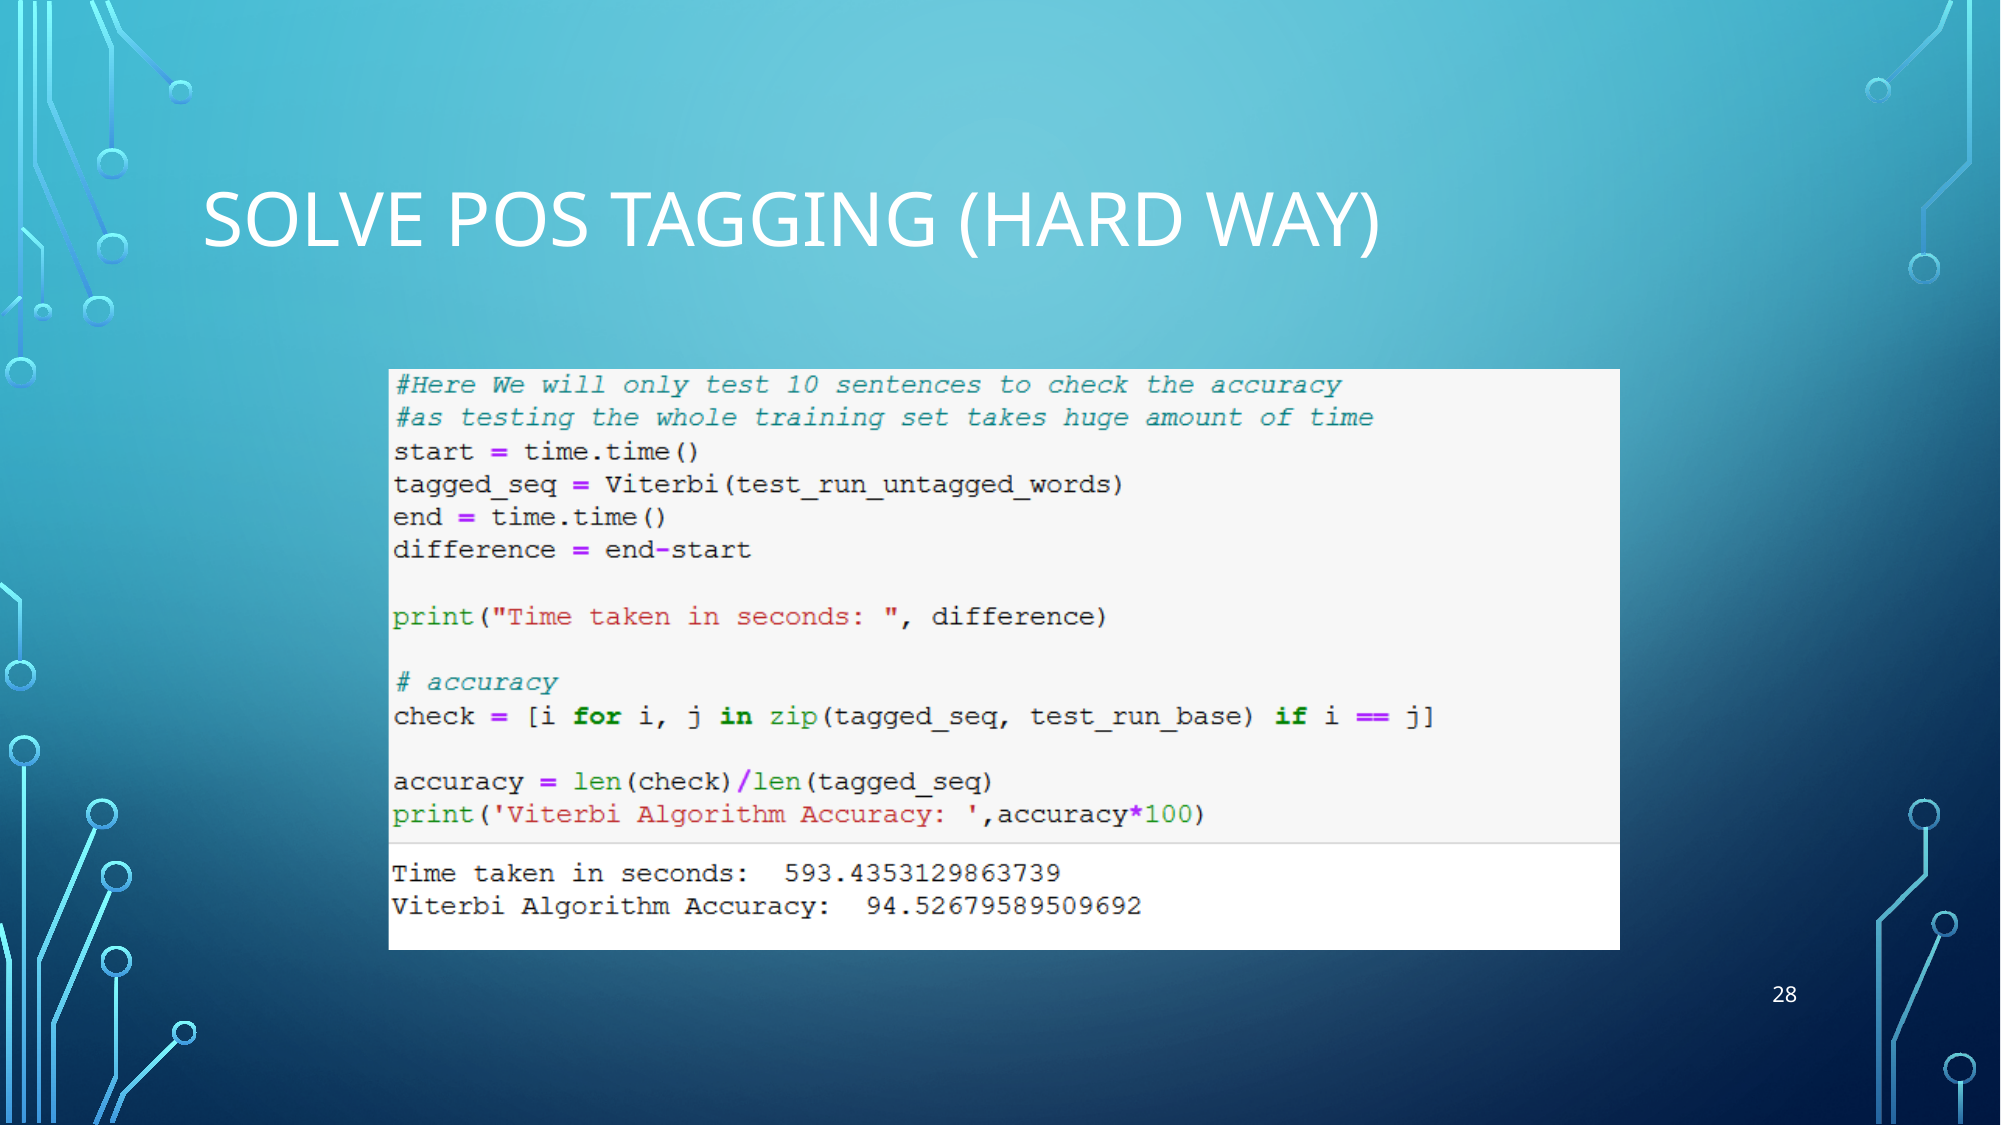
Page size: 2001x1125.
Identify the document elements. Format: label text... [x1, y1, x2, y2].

title Solve POS tagging (Hard way) [187, 101, 1813, 344]
slide_number 28 [1685, 965, 1813, 1025]
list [388, 368, 1621, 951]
